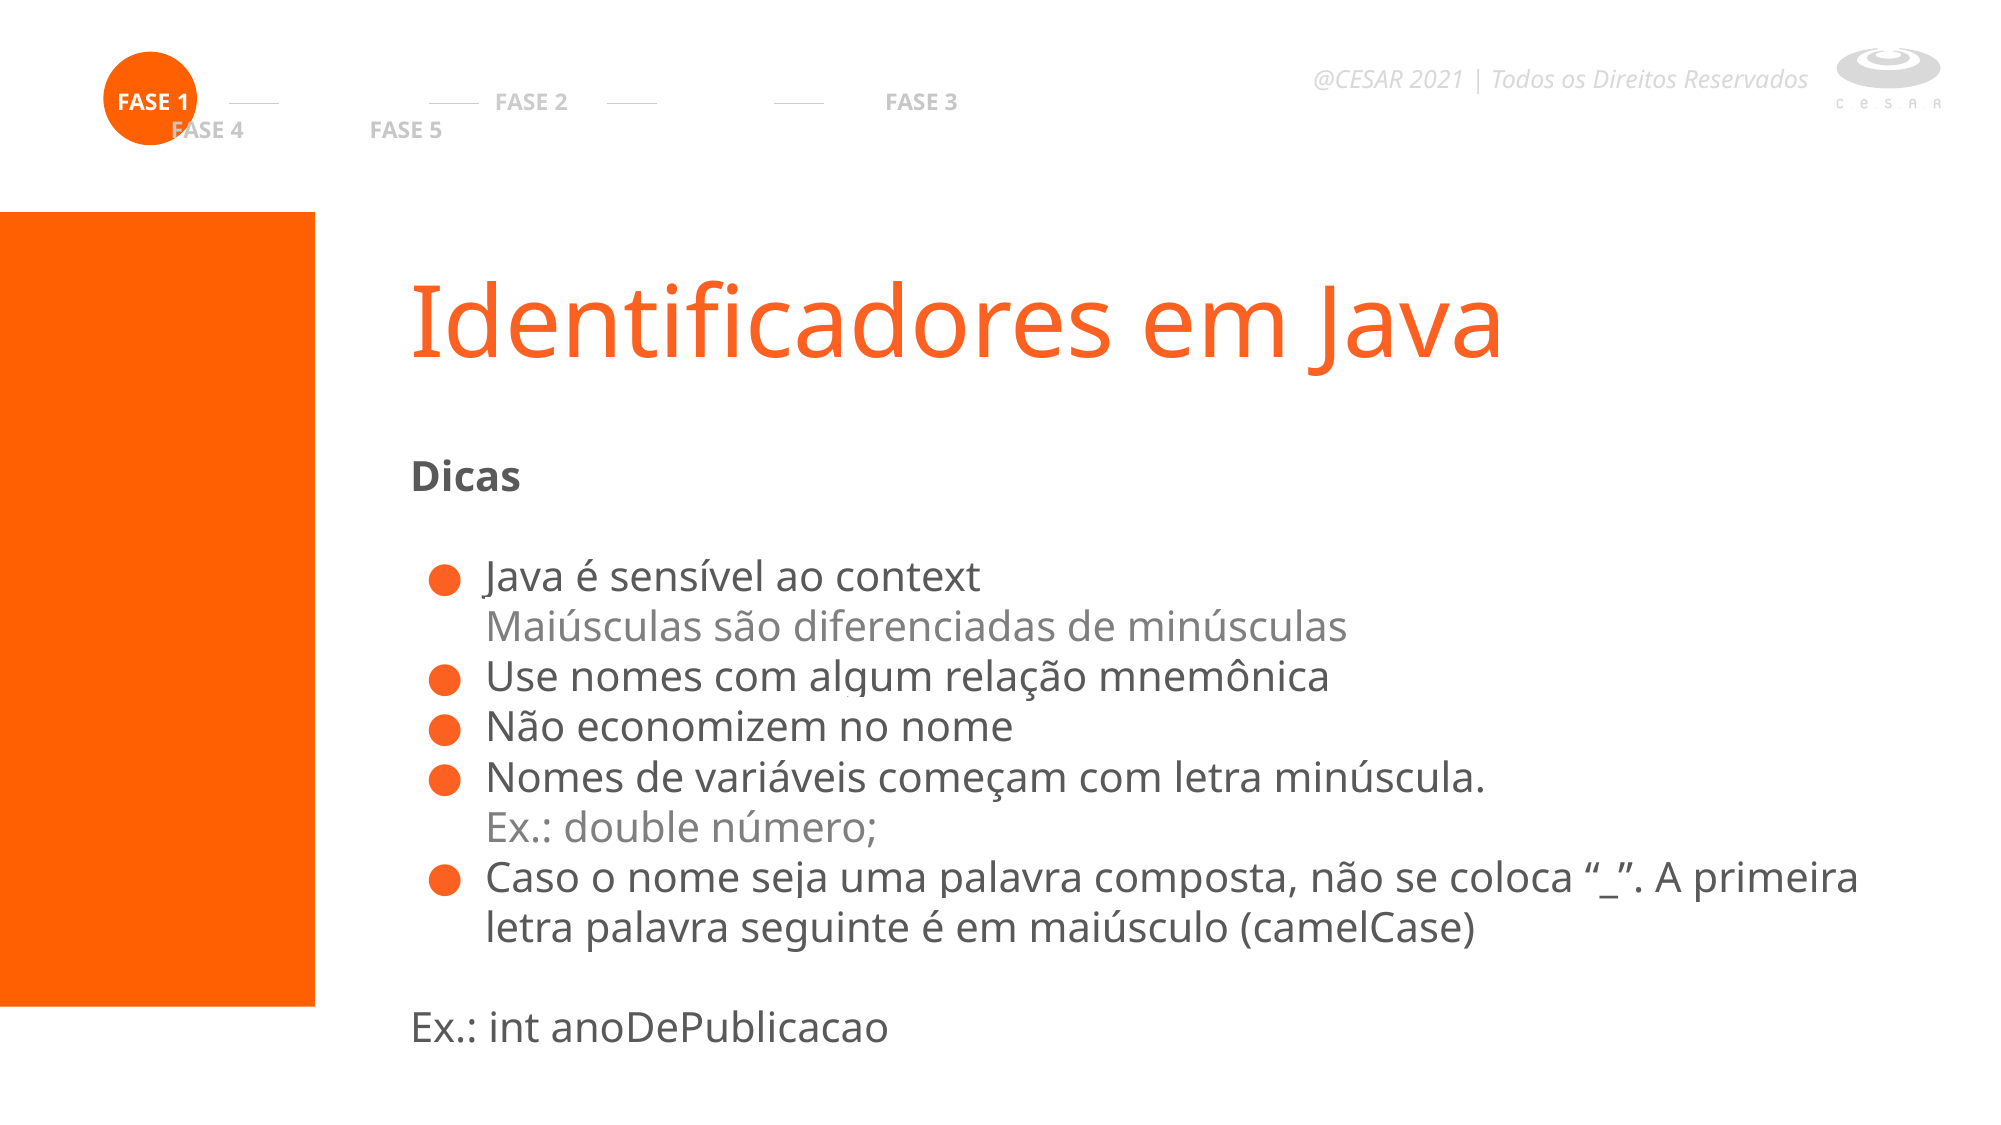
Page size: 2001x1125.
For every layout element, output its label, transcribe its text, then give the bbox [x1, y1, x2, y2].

text_box [115, 51, 185, 67]
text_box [1294, 47, 1941, 120]
text_box Identificadores em Java [394, 242, 1787, 481]
text_box Dicas Java é sensível ao context Maiúsculas são diferenciadas de minúsculas Use nomes com algum relação mnemônica Não economizem no nome Nomes de variáveis começam com letra minúscula. Ex.: double número; Caso o nome seja uma palavra composta, não se coloca “_”. A primeira letra palavra seguinte é em maiúsculo (camelCase) Ex.: int anoDePublicacao [394, 442, 1893, 985]
text_box [128, 140, 172, 146]
text_box FASE 1 FASE 2 FASE 3 FASE 4 FASE 5 [97, 67, 1059, 140]
text_box [0, 212, 316, 1007]
